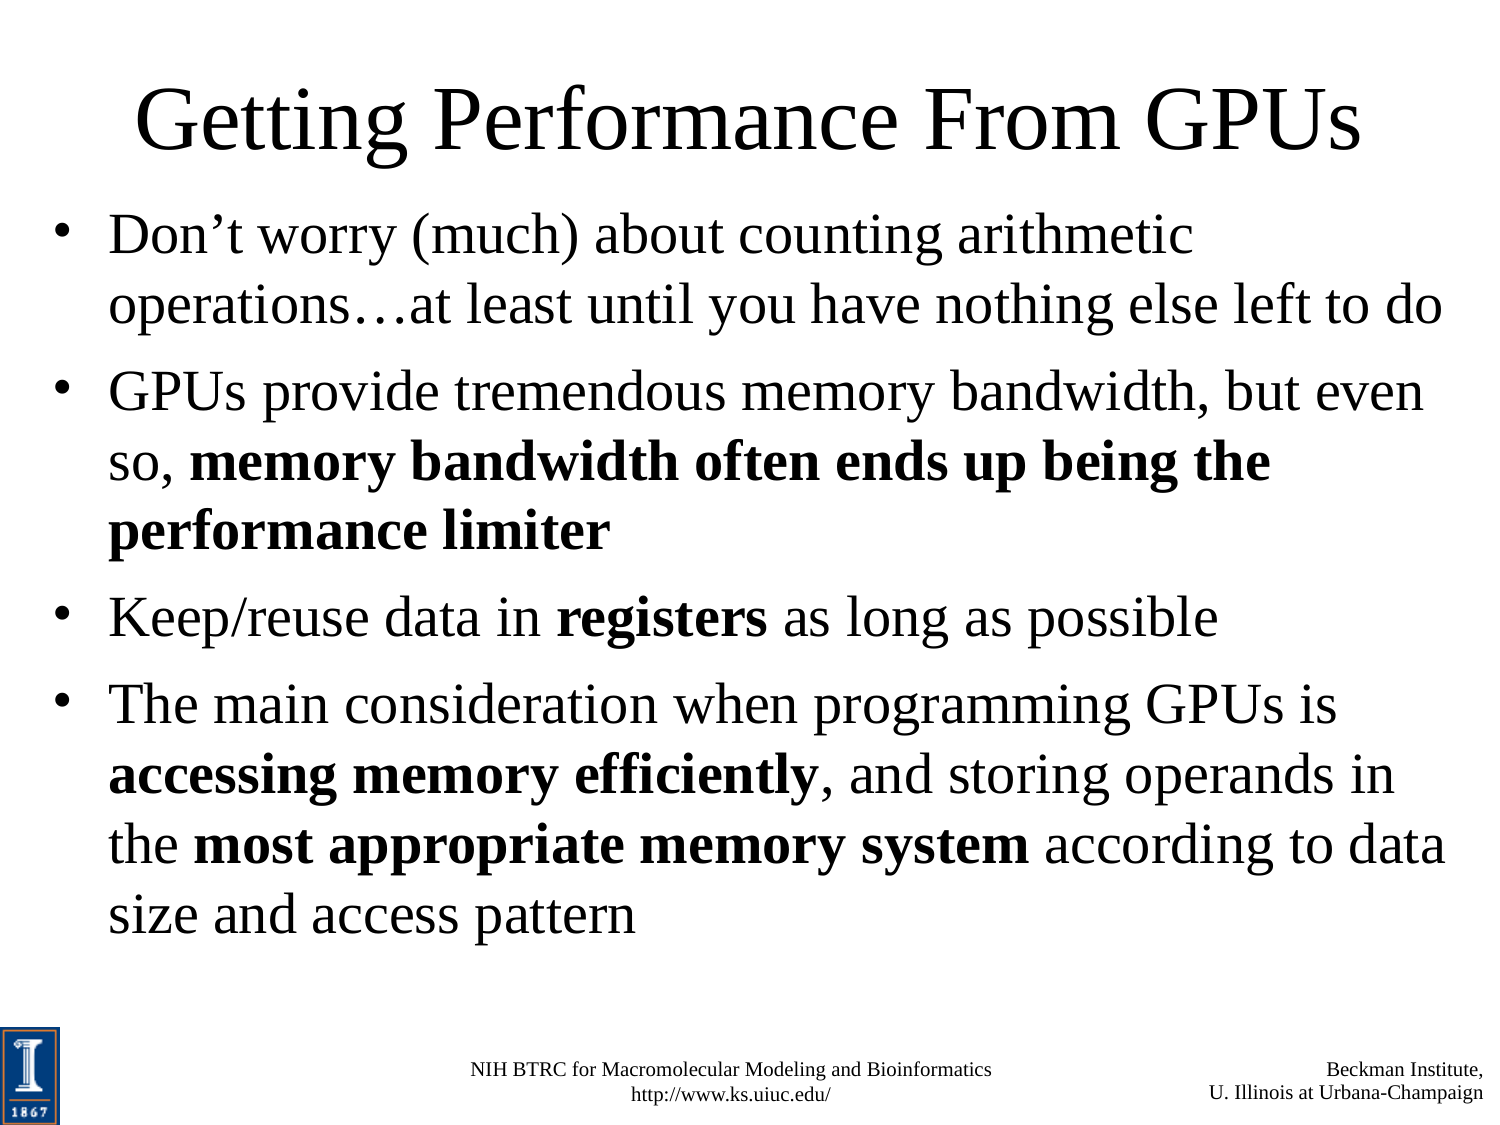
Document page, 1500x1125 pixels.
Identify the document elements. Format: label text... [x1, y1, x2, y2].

title Getting Performance From GPUs [112, 37, 1388, 187]
picture [0, 1027, 60, 1125]
list Don’t worry (much) about counting arithmetic operations…at least until you have nothing else left to do GPUs provide tremendous memory bandwidth, but even so, memory bandwidth often ends up being the performance limiter Keep/reuse data in registers as long as possible The main consideration when programming GPUs is accessing memory efficiently, and storing operands in the most appropriate memory system according to data size and access pattern [37, 187, 1463, 1000]
